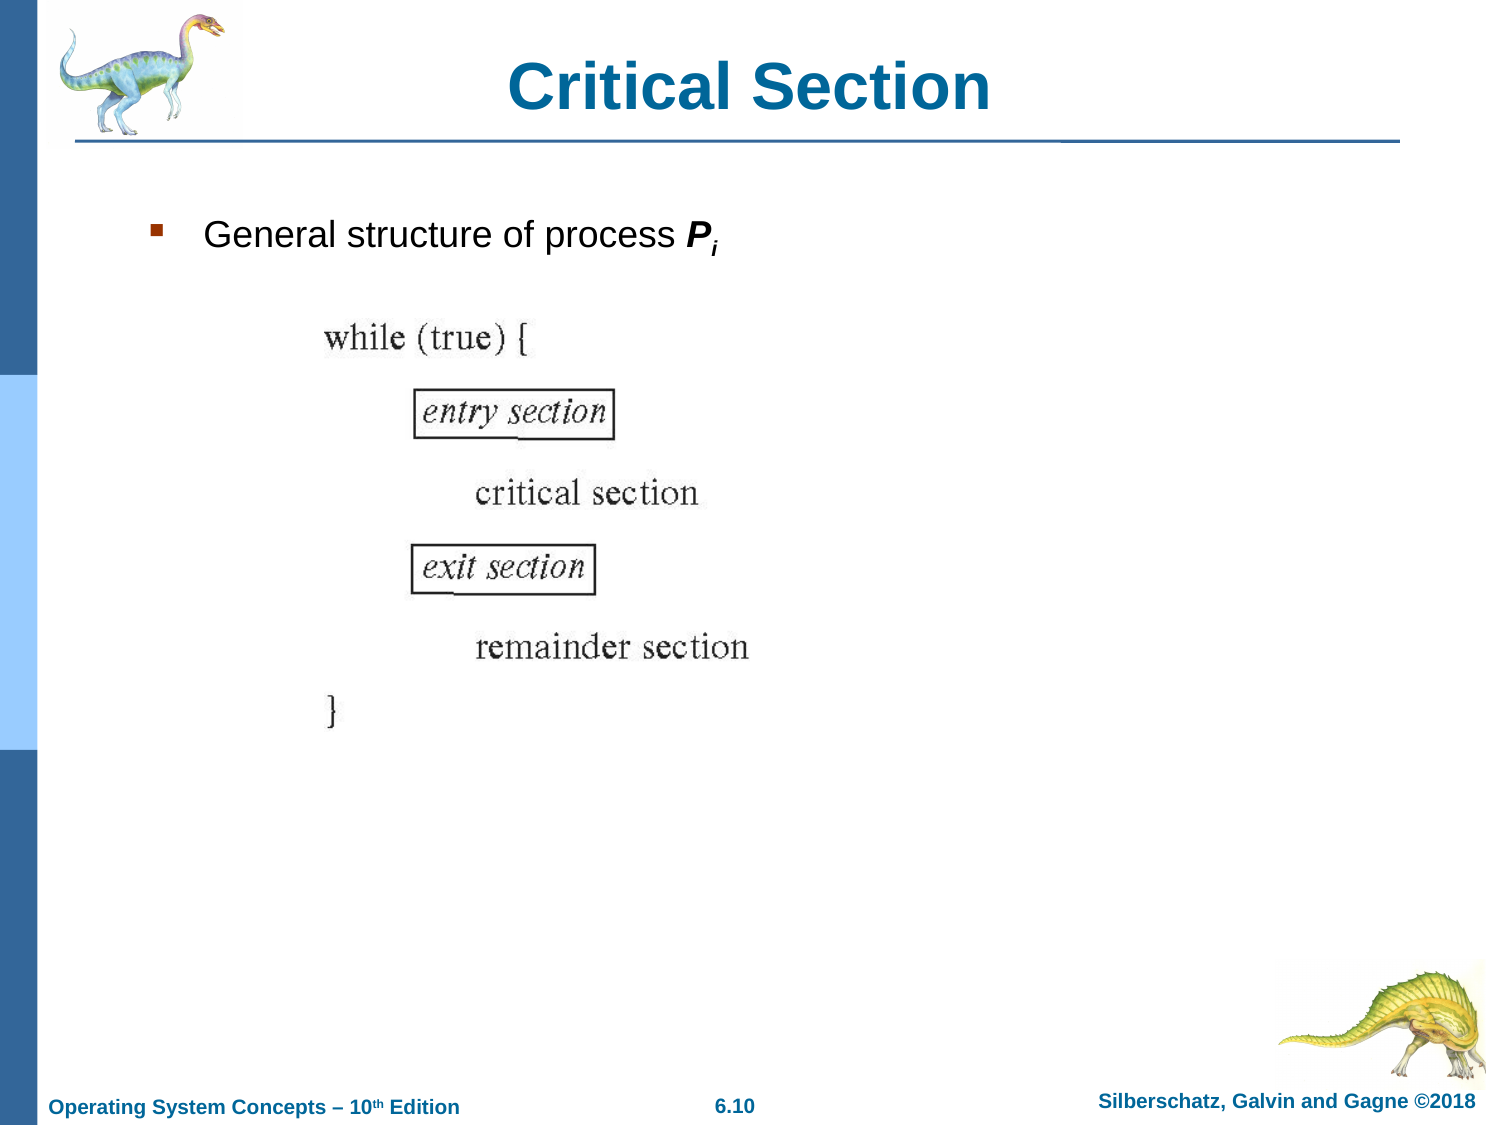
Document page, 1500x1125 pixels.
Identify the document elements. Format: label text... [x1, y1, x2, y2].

list General structure of process Pi [132, 202, 1400, 946]
title Critical Section [75, 35, 1425, 131]
picture [324, 318, 751, 732]
picture [46, 0, 243, 149]
picture [1275, 959, 1486, 1090]
